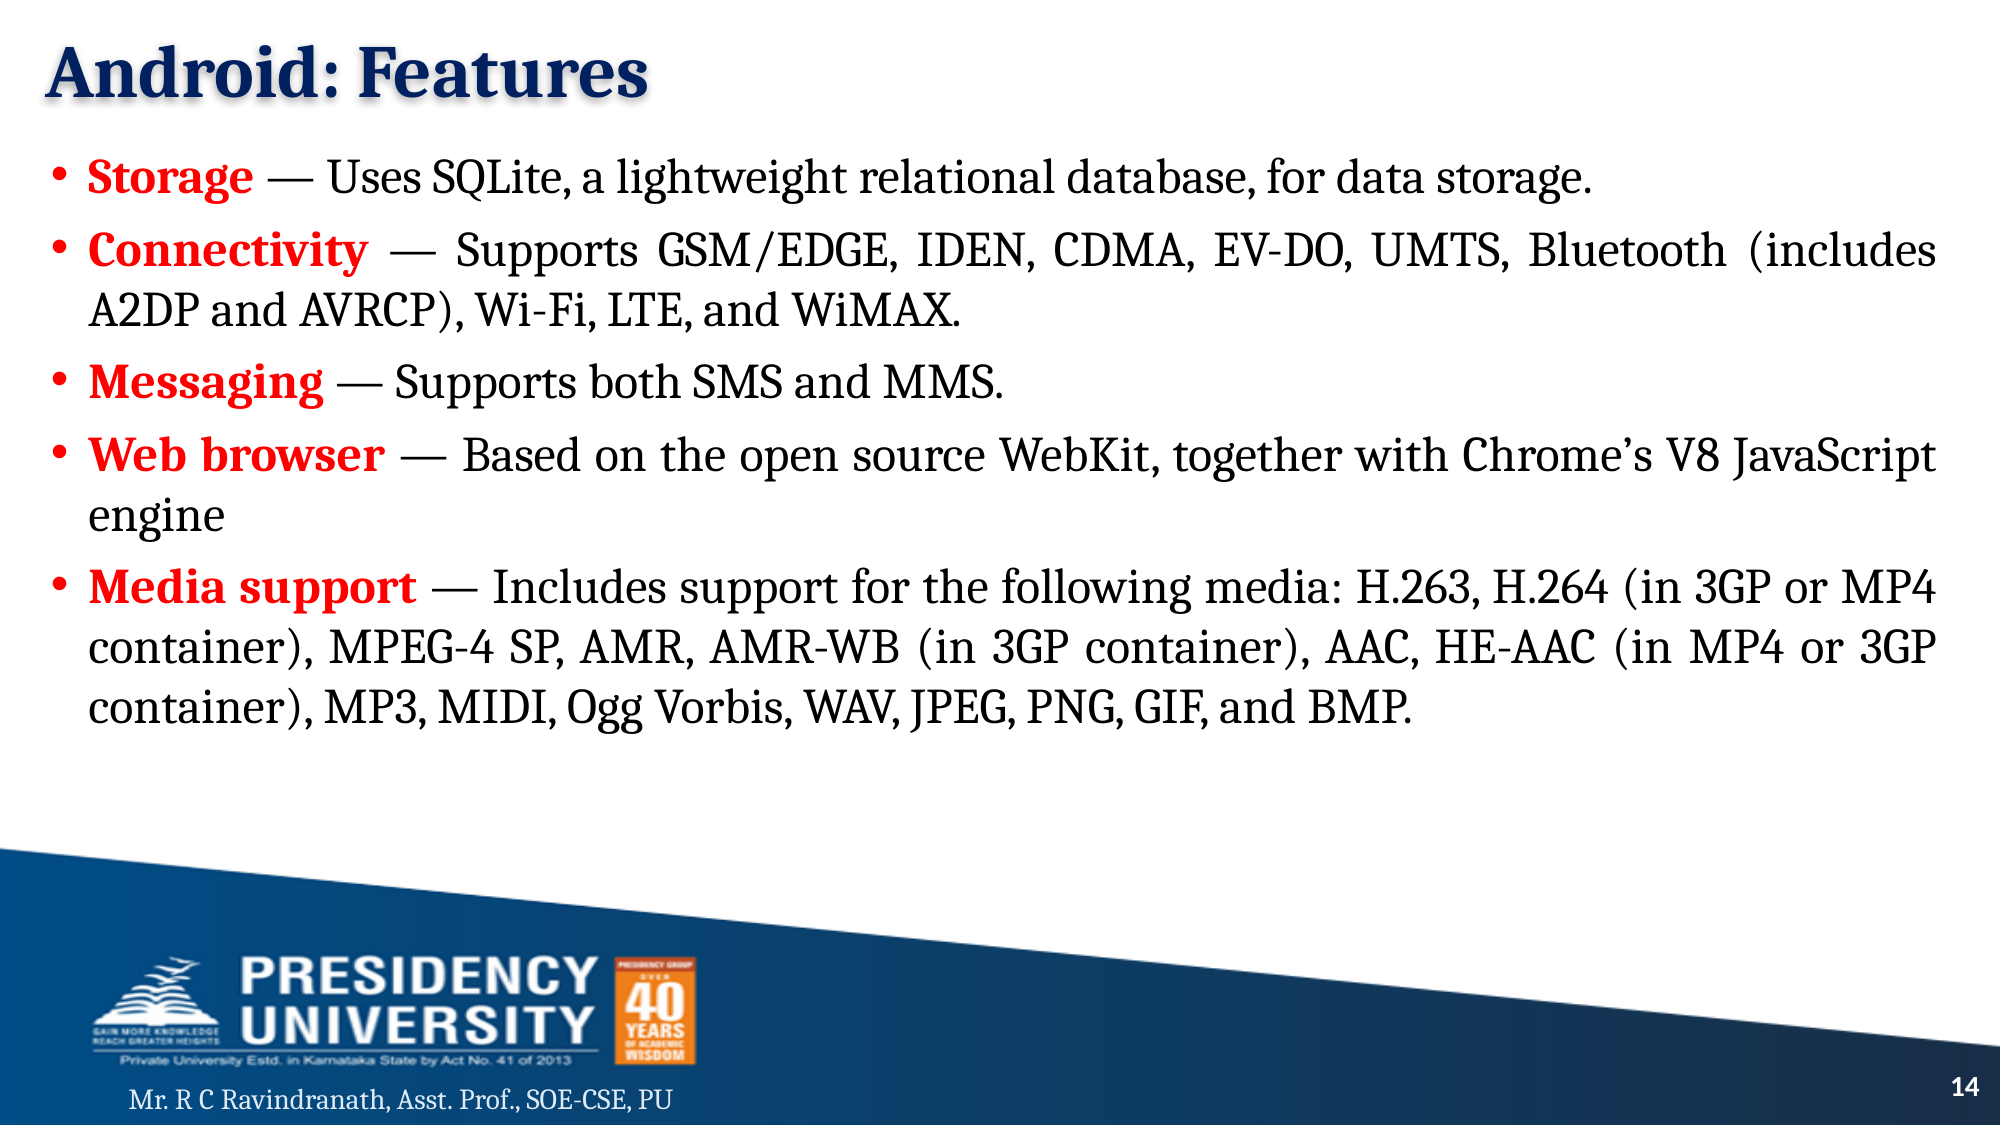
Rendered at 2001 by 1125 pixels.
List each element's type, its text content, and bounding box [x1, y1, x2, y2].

text_box Mr. R C Ravindranath, Asst. Prof., SOE-CSE, PU [113, 1073, 689, 1123]
title Android: Features [30, 25, 1995, 121]
list Storage — Uses SQLite, a lightweight relational database, for data storage. Connectivity — Supports GSM/EDGE, IDEN, CDMA, EV-DO, UMTS, Bluetooth (includes A2DP and AVRCP), Wi-Fi, LTE, and WiMAX. Messaging — Supports both SMS and MMS. Web browser — Based on the open source WebKit, together with Chrome’s V8 JavaScript engine Media support — Includes support for the following media: H.263, H.264 (in 3GP or MP4 container), MPEG-4 SP, AMR, AMR-WB (in 3GP container), AAC, HE-AAC (in MP4 or 3GP container), MP3, MIDI, Ogg Vorbis, WAV, JPEG, PNG, GIF, and BMP. [35, 135, 1953, 744]
picture [0, 845, 2000, 1125]
slide_number 14 [1544, 1054, 1995, 1115]
